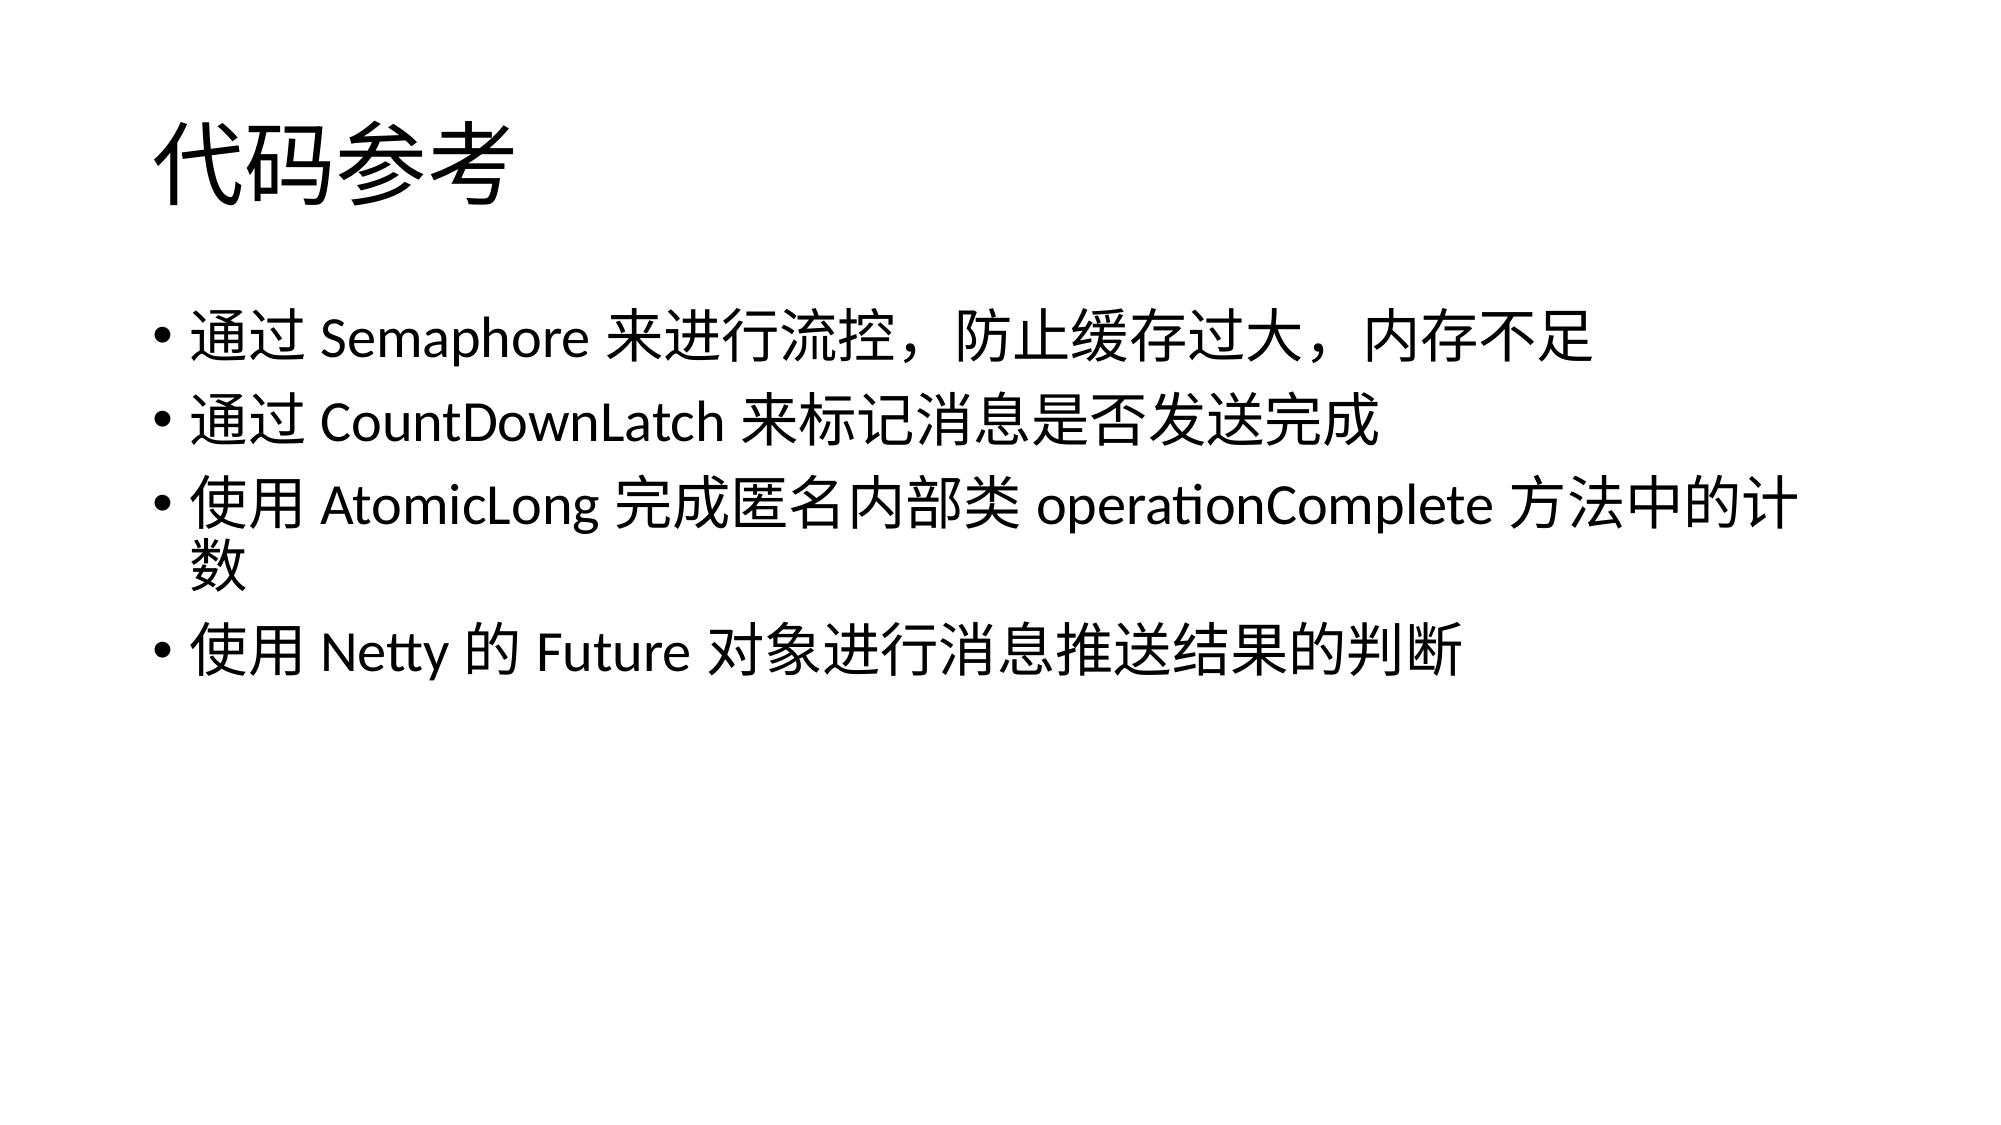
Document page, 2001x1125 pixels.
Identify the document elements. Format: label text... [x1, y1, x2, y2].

list 通过Semaphore来进行流控，防止缓存过大，内存不足 通过CountDownLatch来标记消息是否发送完成 使用AtomicLong完成匿名内部类operationComplete方法中的计数 使用Netty的Future对象进行消息推送结果的判断 [137, 299, 1863, 1014]
title 代码参考 [137, 59, 1863, 278]
